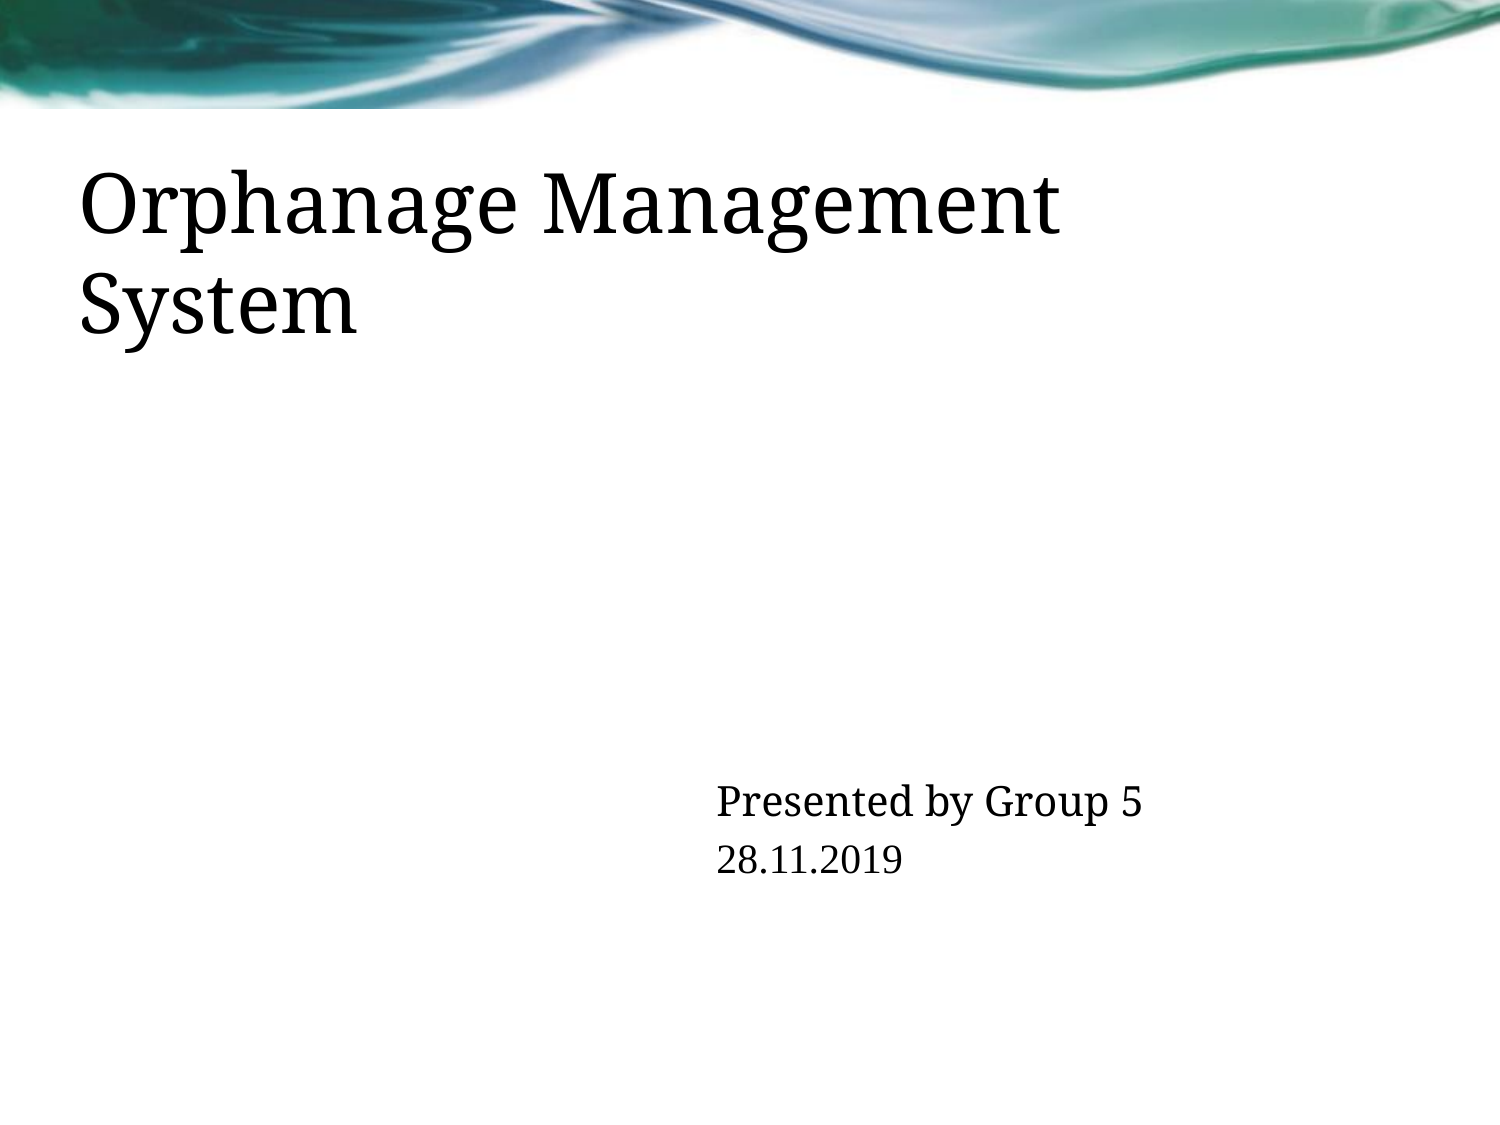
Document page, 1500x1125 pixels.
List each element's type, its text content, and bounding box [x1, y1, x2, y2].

picture [0, 0, 1500, 109]
text_box Presented by Group 5 28.11.2019 [701, 767, 1275, 960]
text_box Orphanage Management System [64, 142, 1377, 424]
